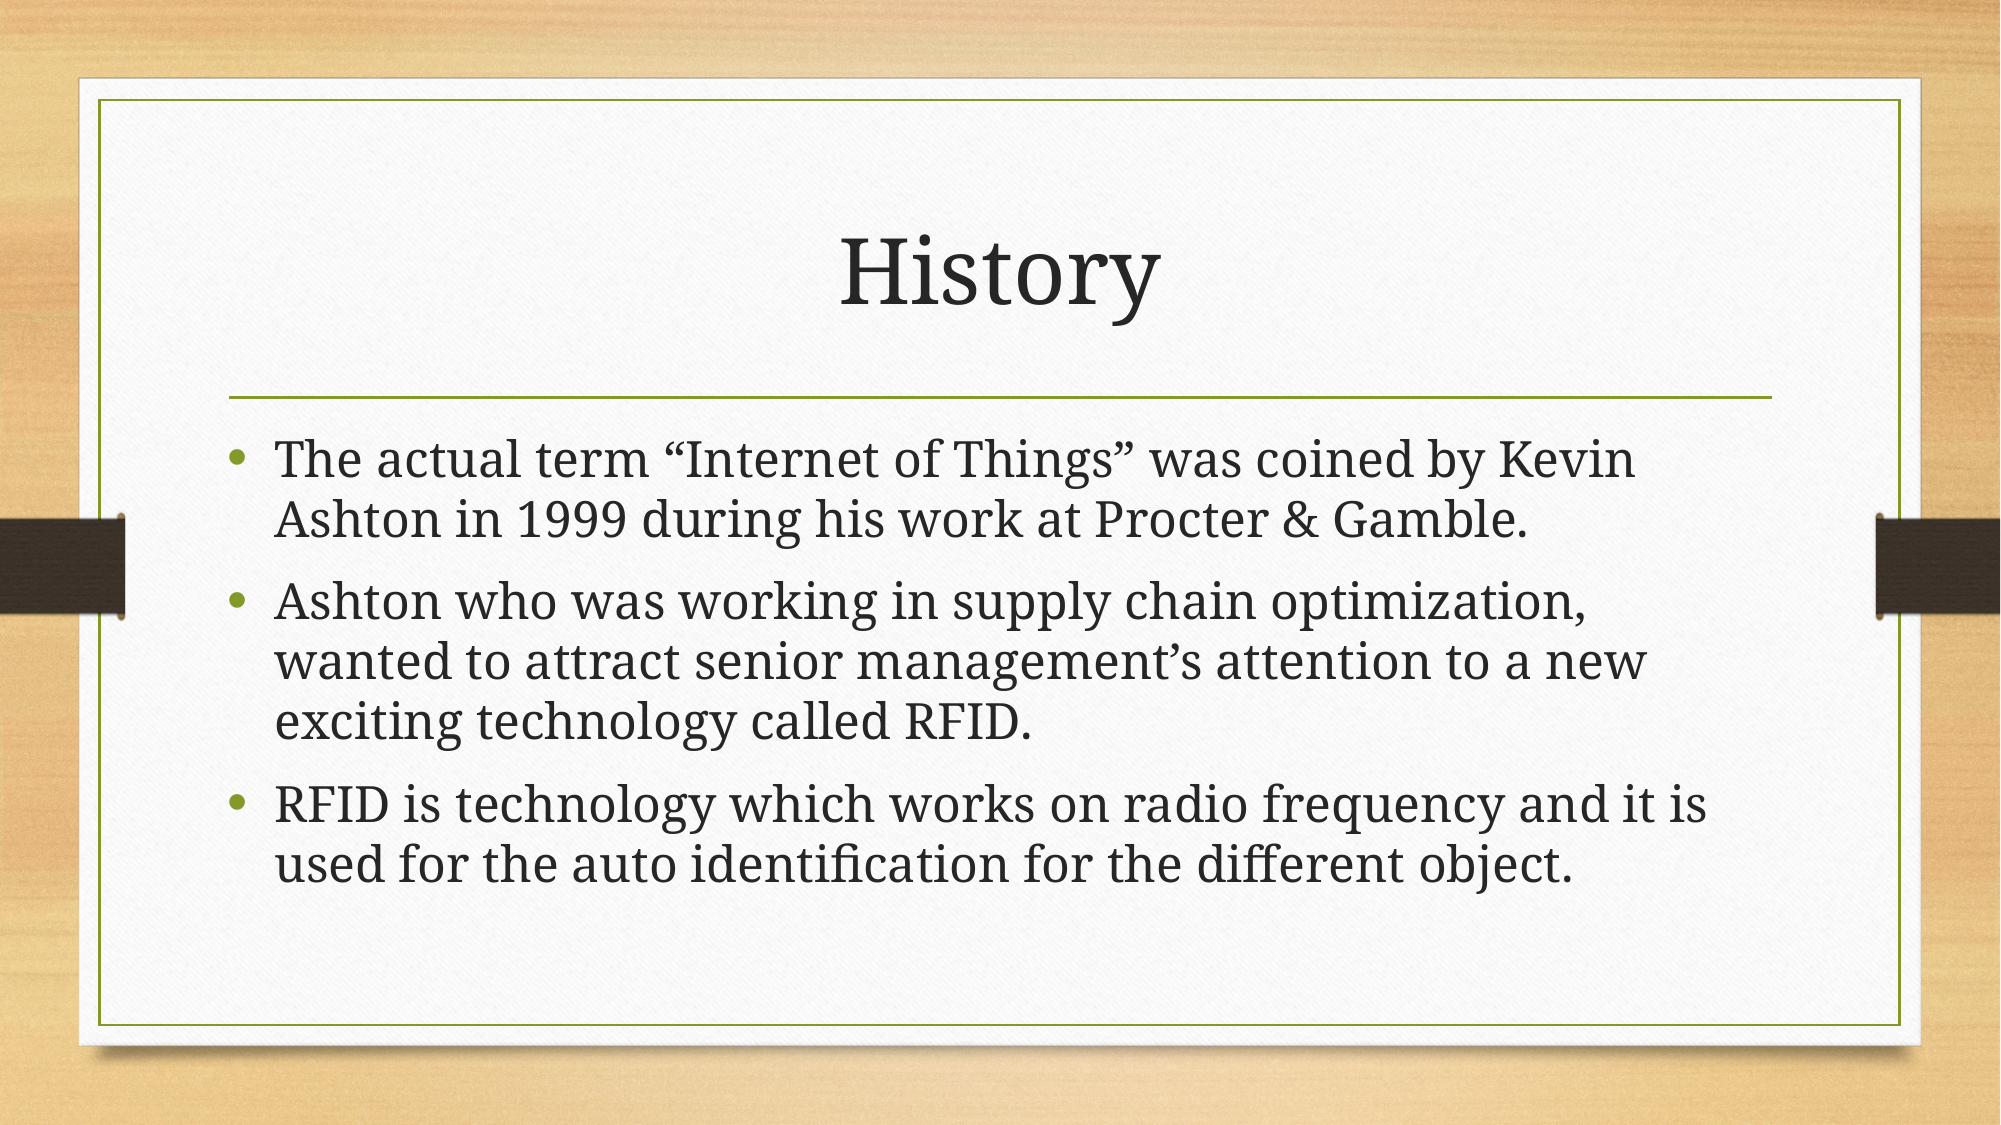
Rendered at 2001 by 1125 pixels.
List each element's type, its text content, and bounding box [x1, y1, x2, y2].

list The actual term “Internet of Things” was coined by Kevin Ashton in 1999 during his work at Procter & Gamble. Ashton who was working in supply chain optimization, wanted to attract senior management’s attention to a new exciting technology called RFID. RFID is technology which works on radio frequency and it is used for the auto identification for the different object. [212, 419, 1788, 964]
picture [0, 0, 2001, 1125]
title History [212, 161, 1788, 375]
